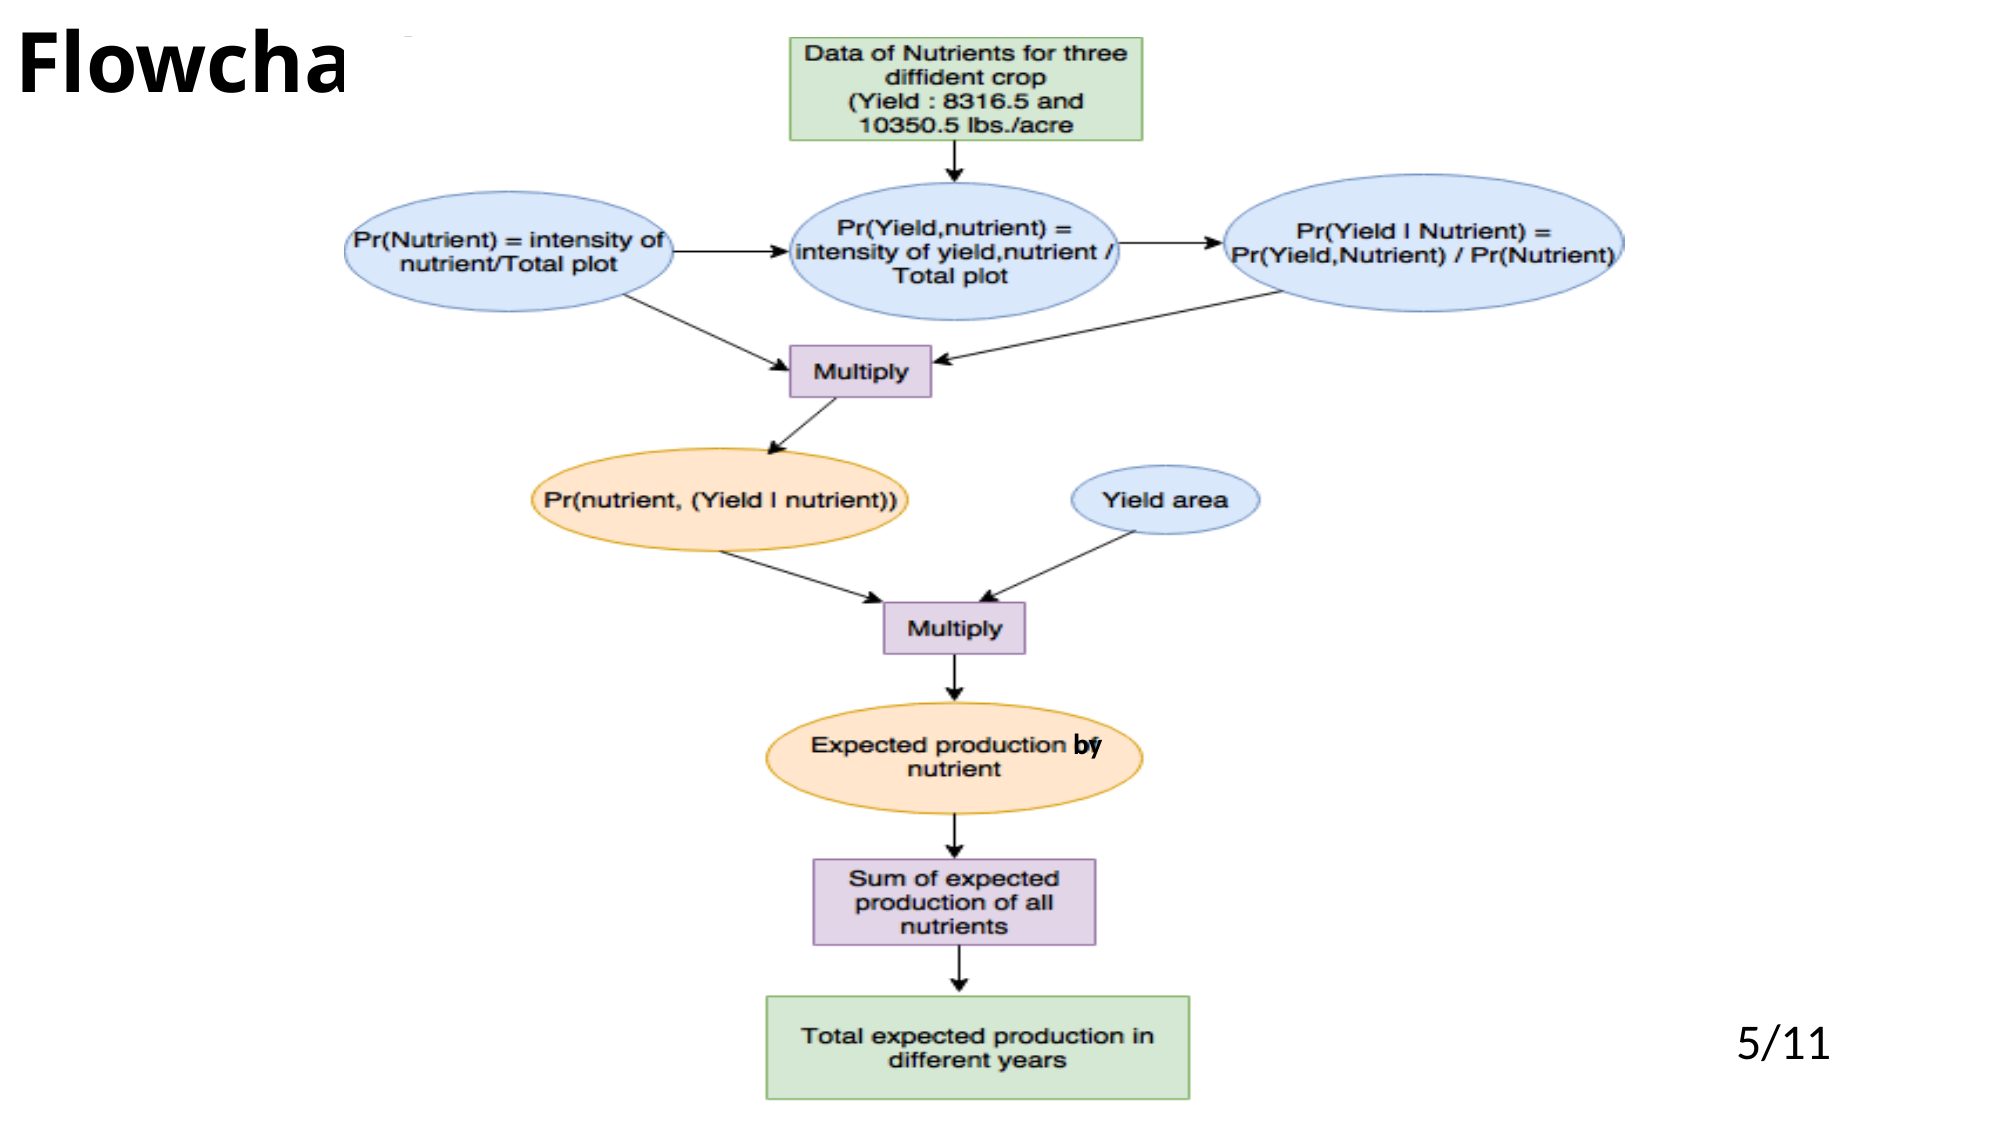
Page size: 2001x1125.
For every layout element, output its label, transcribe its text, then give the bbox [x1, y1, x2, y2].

picture [343, 37, 1625, 1102]
text_box 5/11 [1721, 1001, 1895, 1077]
title Flowchart: [0, 13, 1668, 119]
